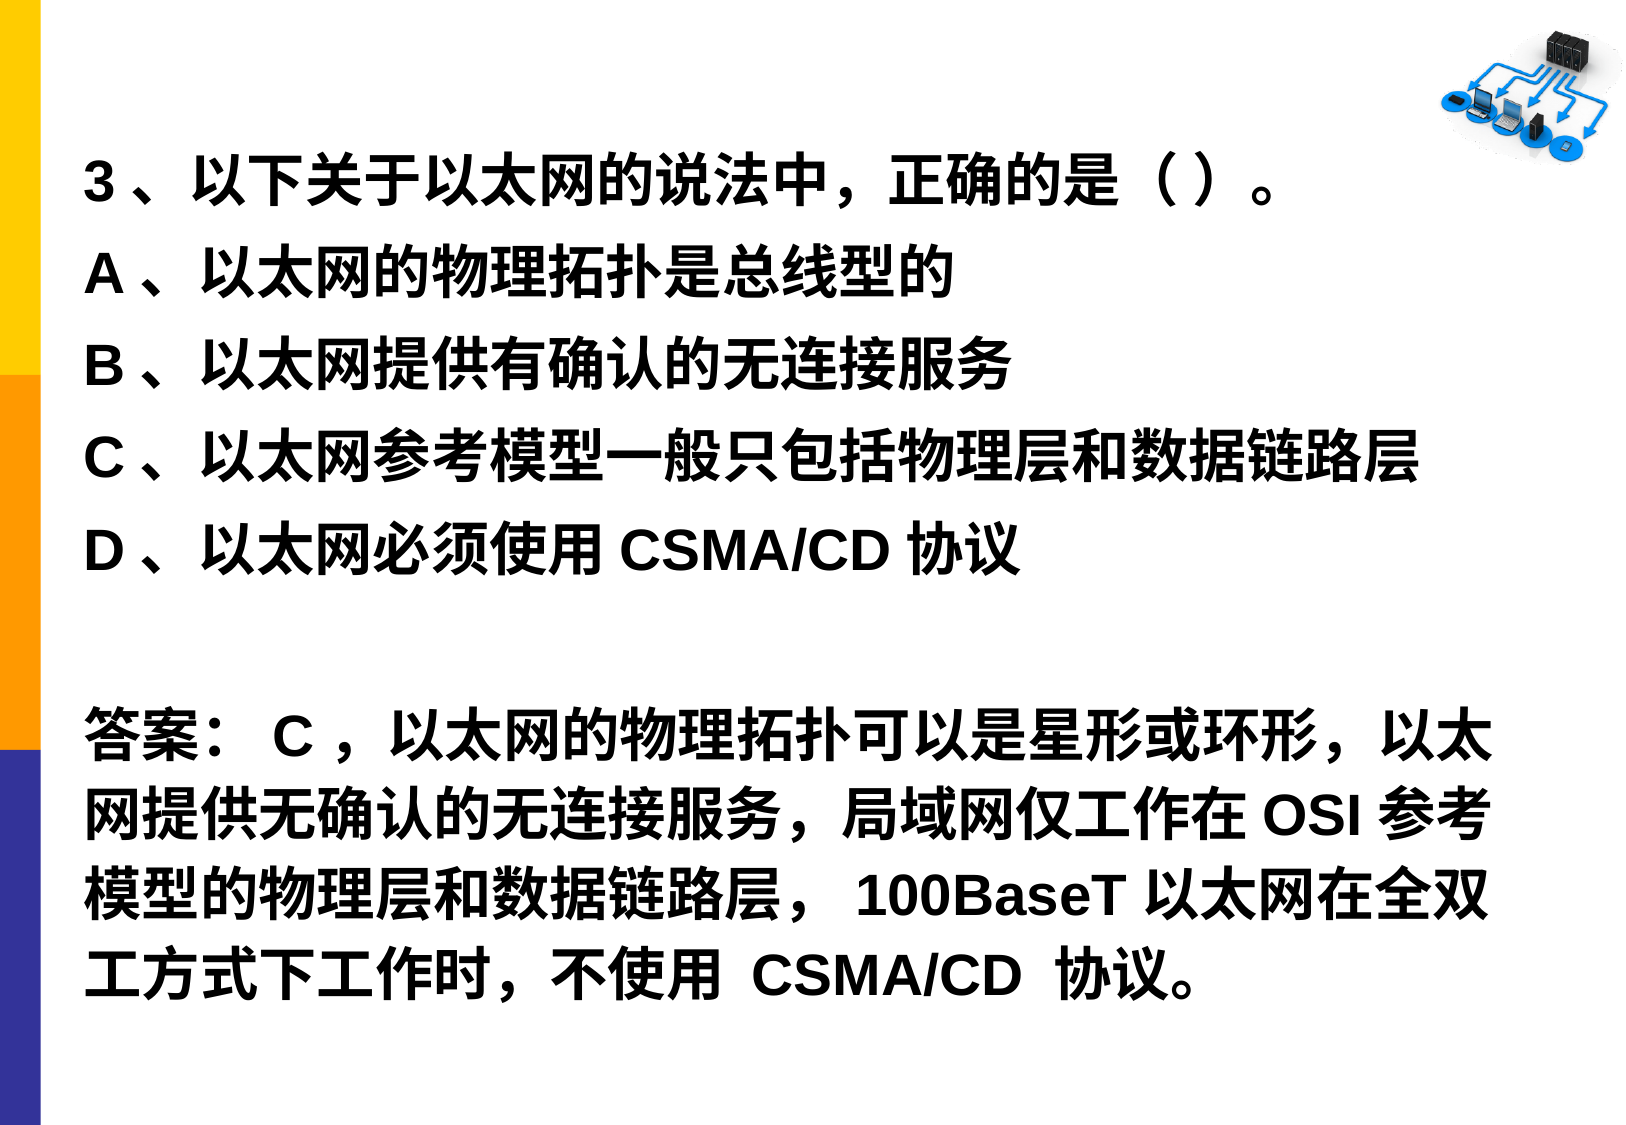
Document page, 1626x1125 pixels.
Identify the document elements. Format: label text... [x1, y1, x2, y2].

list 3、以下关于以太网的说法中，正确的是（ ）。 A、以太网的物理拓扑是总线型的 B、以太网提供有确认的无连接服务 C、以太网参考模型一般只包括物理层和数据链路层 D、以太网必须使用CSMA/CD协议 [68, 125, 1557, 634]
picture [1438, 30, 1624, 165]
text_box 答案：C，以太网的物理拓扑可以是星形或环形，以太网提供无确认的无连接服务，局域网仅工作在OSI参考模型的物理层和数据链路层，100BaseT以太网在全双工方式下工作时，不使用 CSMA/CD 协议。 [68, 680, 1556, 1035]
